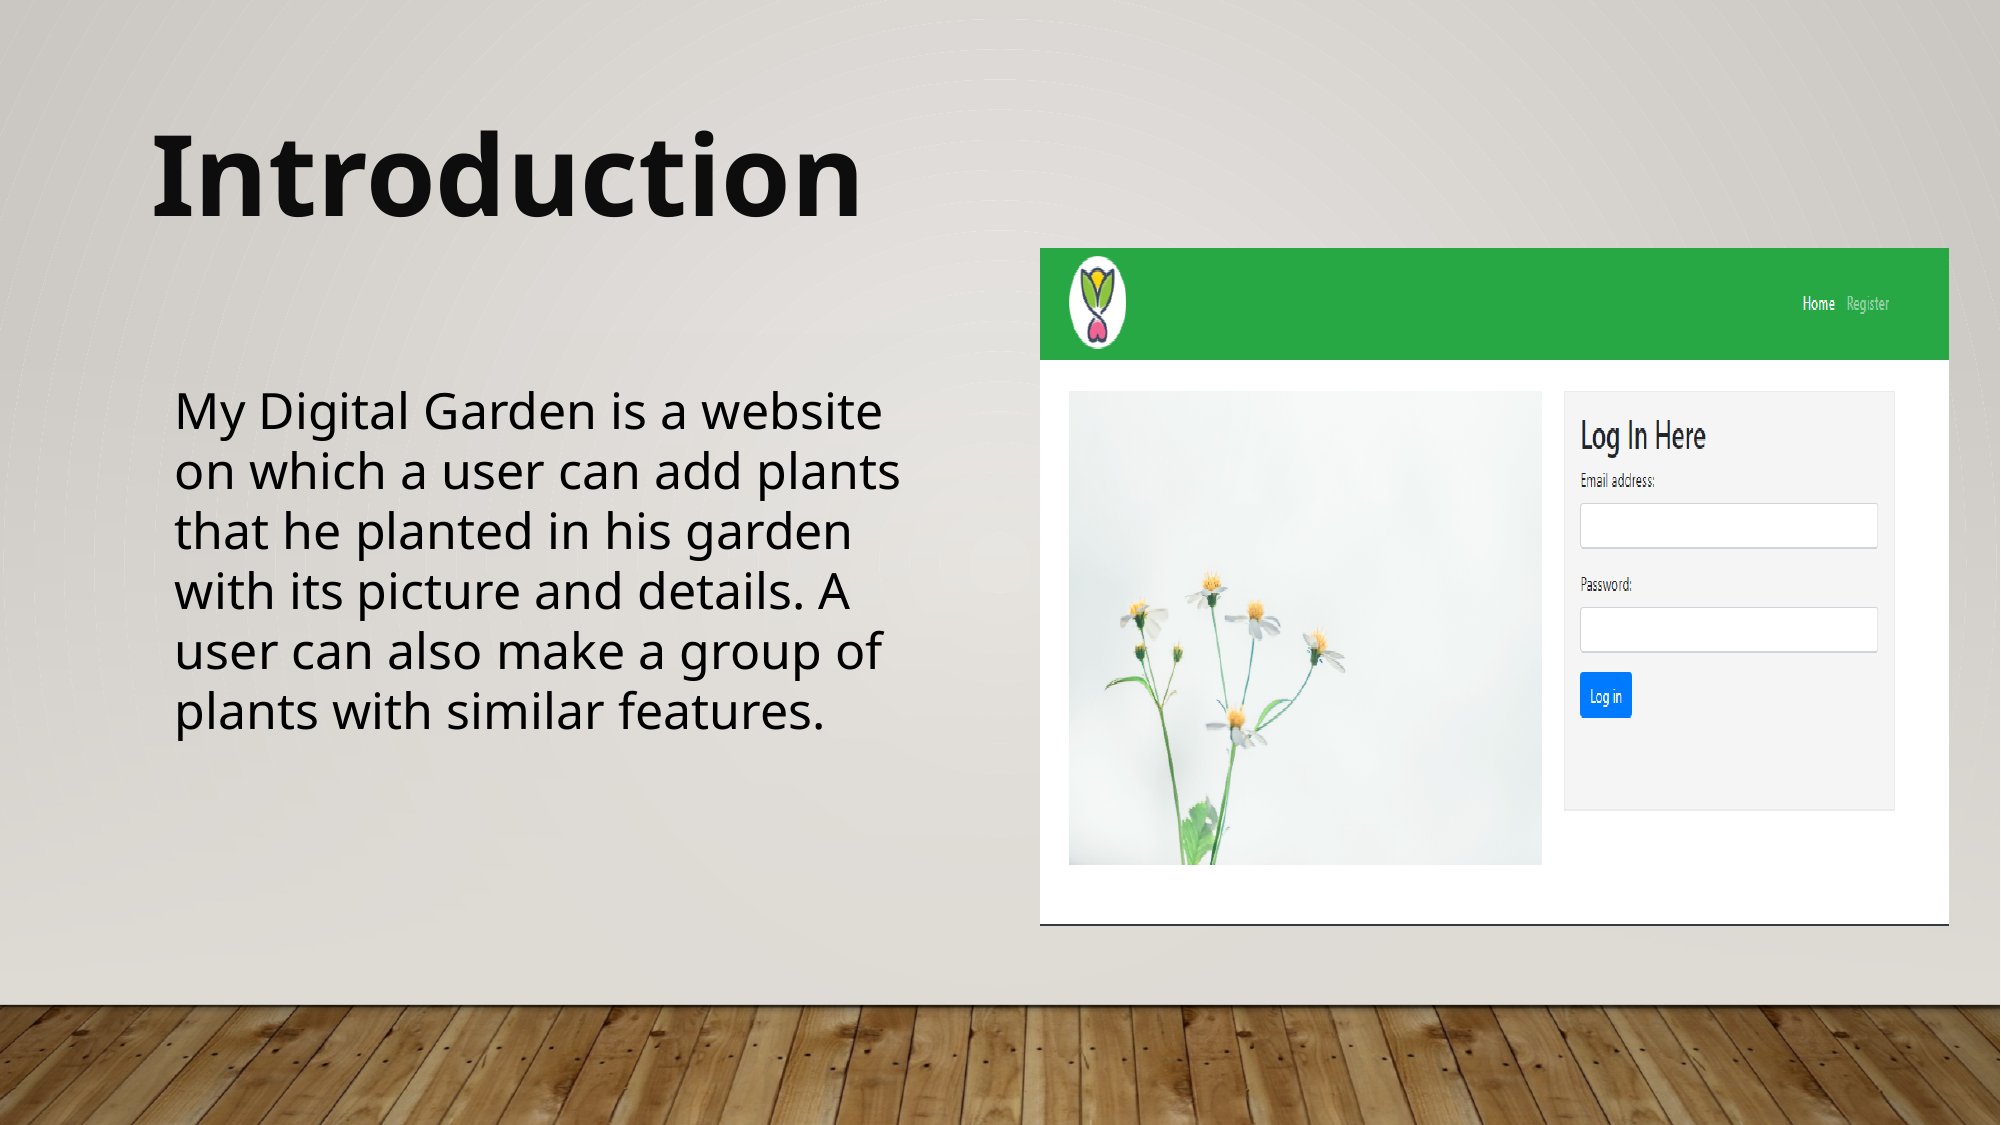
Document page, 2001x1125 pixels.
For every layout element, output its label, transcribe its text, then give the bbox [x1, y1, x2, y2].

picture [1040, 247, 1949, 926]
picture [0, 1005, 2000, 1125]
text_box Introduction [136, 96, 881, 247]
text_box My Digital Garden is a website on which a user can add plants that he planted in his garden with its picture and details. A user can also make a group of plants with similar features. [160, 372, 940, 748]
